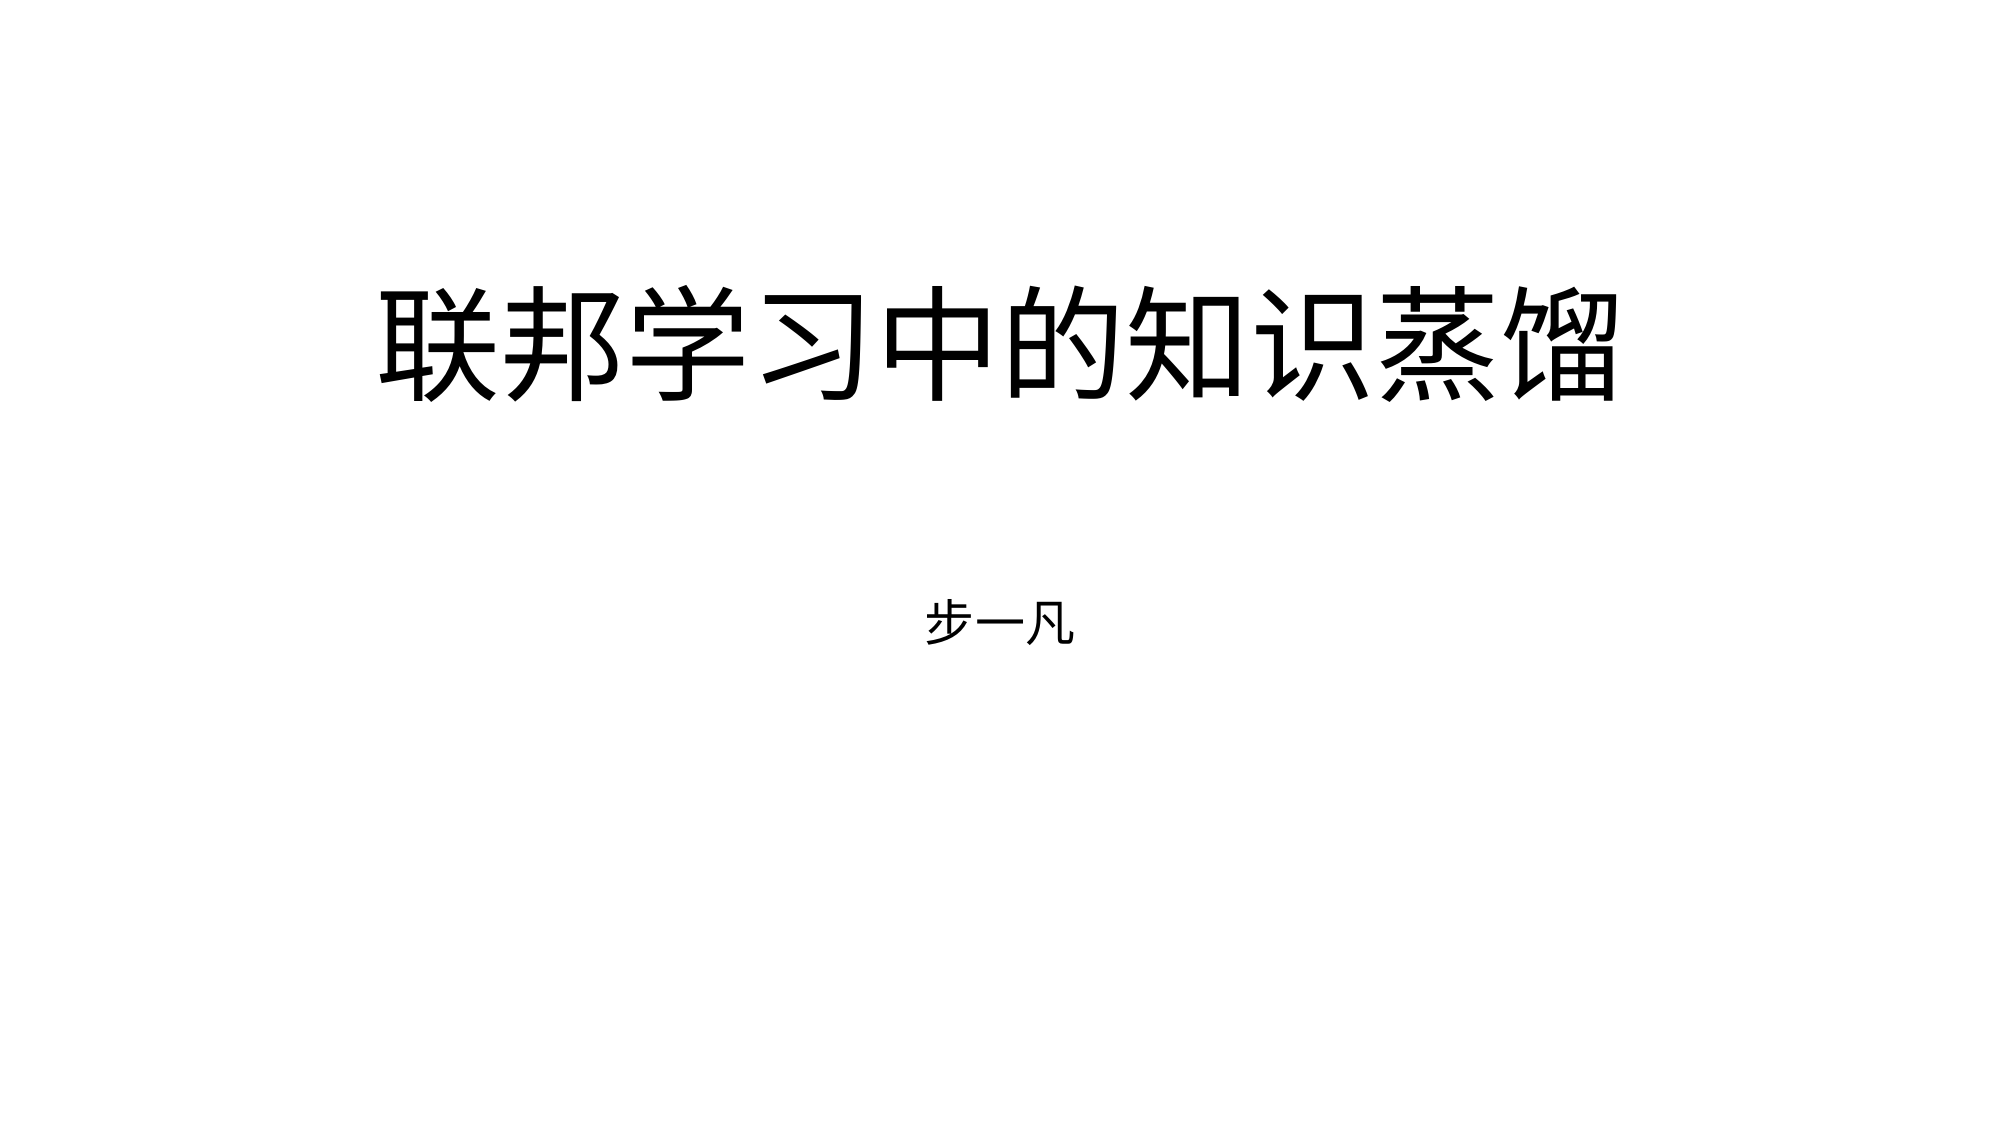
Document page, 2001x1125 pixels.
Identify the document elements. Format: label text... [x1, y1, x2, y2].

subtitle 步一凡 [249, 590, 1750, 863]
title 联邦学习中的知识蒸馏 [249, 184, 1750, 576]
